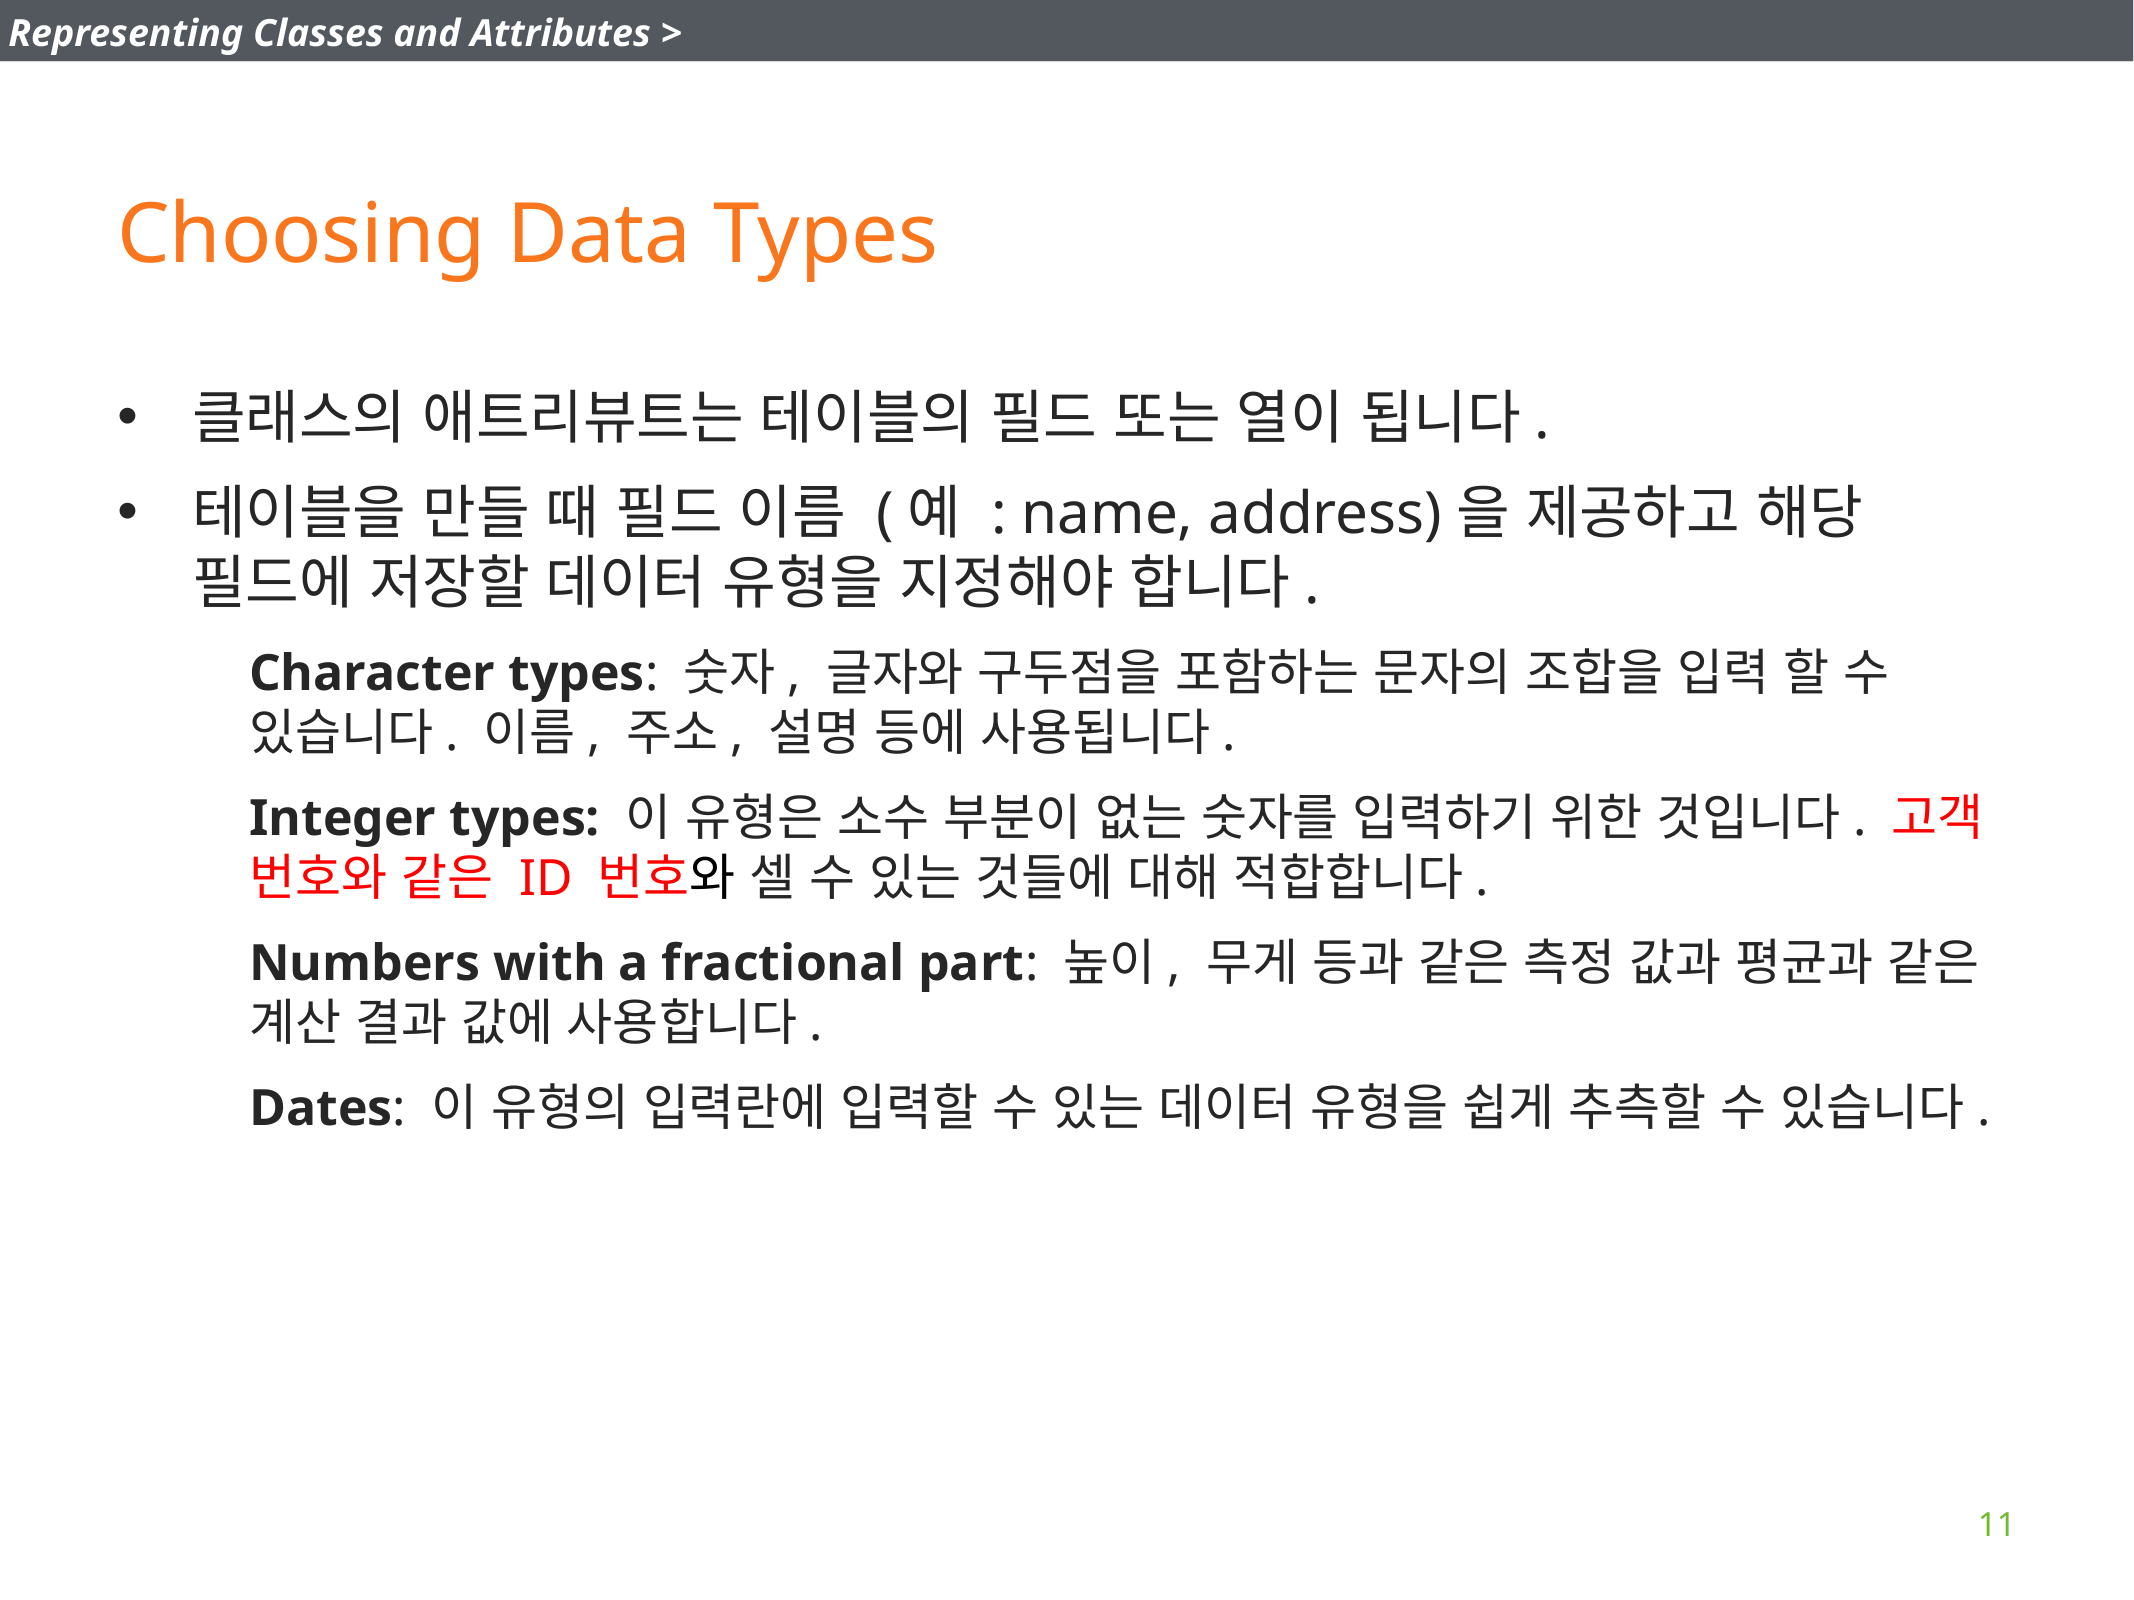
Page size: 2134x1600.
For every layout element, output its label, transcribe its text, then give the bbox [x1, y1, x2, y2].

slide_number 11 [1918, 1493, 2028, 1558]
title Choosing Data Types [106, 130, 2028, 327]
list 클래스의 애트리뷰트는 테이블의 필드 또는 열이 됩니다. 테이블을 만들 때 필드 이름 (예 : name, address)을 제공하고 해당 필드에 저장할 데이터 유형을 지정해야 합니다. Character types: 숫자, 글자와 구두점을 포함하는 문자의 조합을 입력 할 수 있습니다. 이름, 주소, 설명 등에 사용됩니다. Integer types: 이 유형은 소수 부분이 없는 숫자를 입력하기 위한 것입니다. 고객 번호와 같은 ID 번호와 셀 수 있는 것들에 대해 적합합니다. Numbers with a fractional part: 높이, 무게 등과 같은 측정 값과 평균과 같은 계산 결과 값에 사용합니다. Dates: 이 유형의 입력란에 입력할 수 있는 데이터 유형을 쉽게 추측할 수 있습니다. [106, 369, 2028, 1526]
text_box Representing Classes and Attributes > [0, 0, 696, 62]
